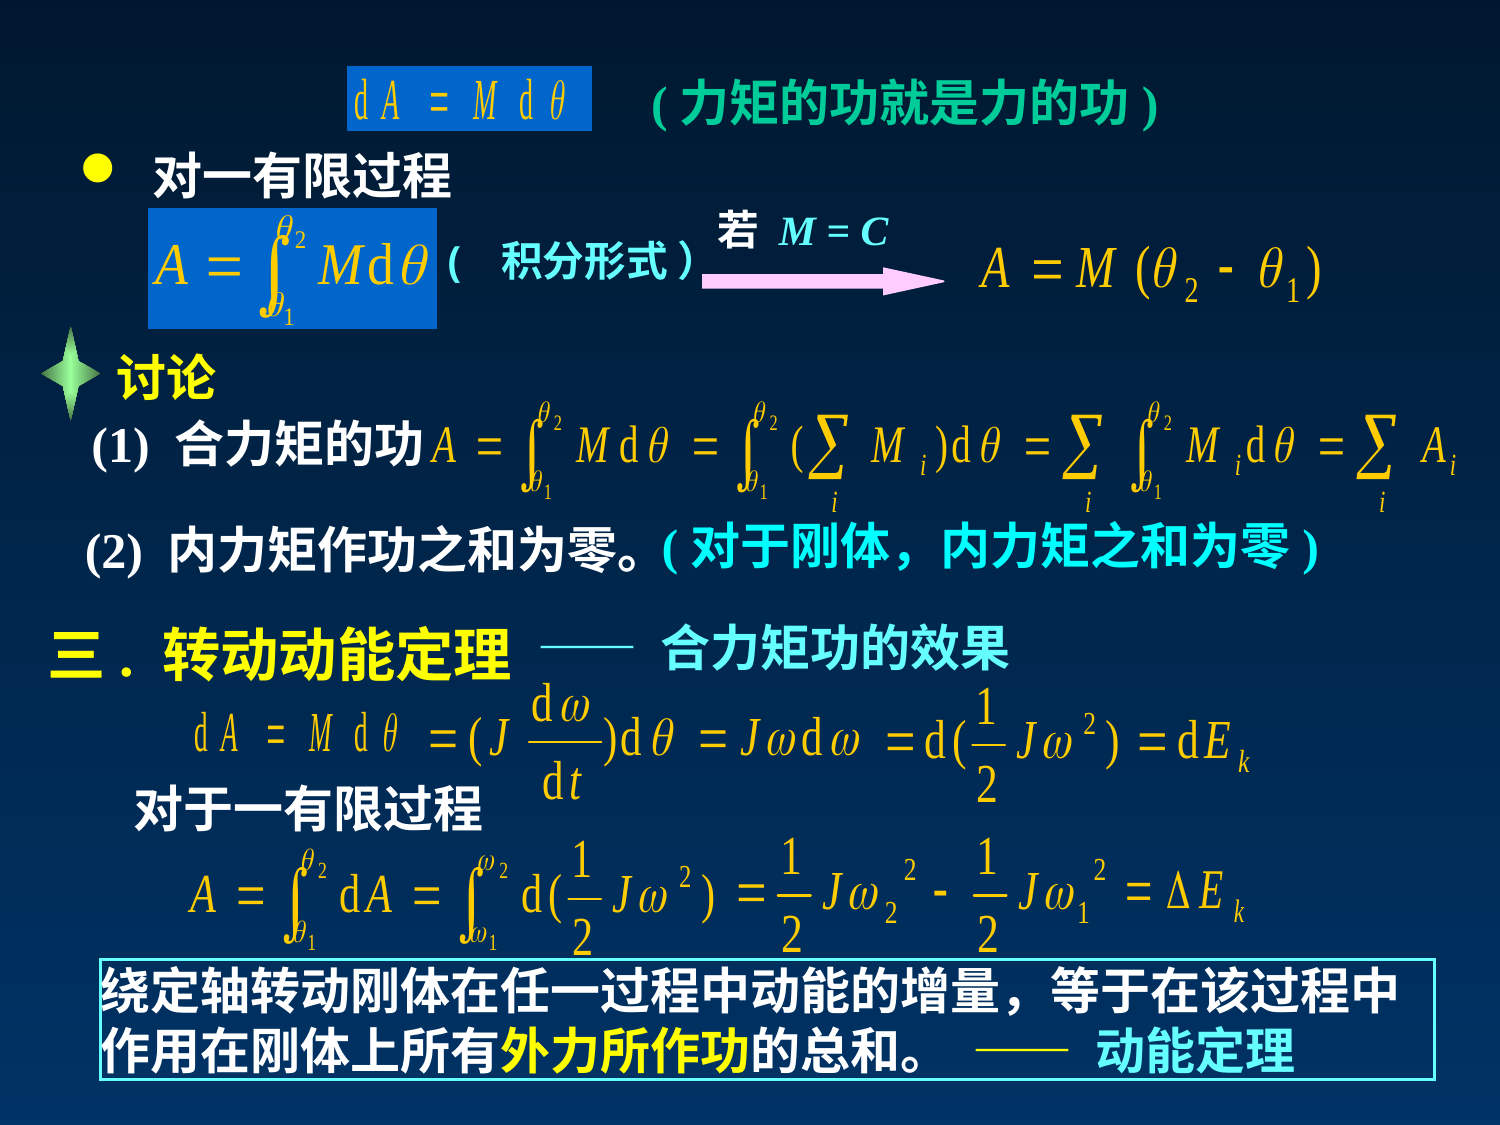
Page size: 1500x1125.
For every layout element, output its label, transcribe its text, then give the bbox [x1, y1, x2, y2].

text_box (对于刚体，内力矩之和为零) [646, 507, 1500, 582]
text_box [178, 824, 722, 965]
text_box 对于一有限过程 [119, 770, 595, 845]
text_box 三. 转动动能定理 [32, 610, 522, 696]
text_box (2) 内力矩作功之和为零。 [69, 511, 683, 586]
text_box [973, 236, 1330, 306]
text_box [1114, 852, 1259, 934]
text_box 对一有限过程 [64, 137, 538, 212]
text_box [147, 207, 438, 330]
text_box 绕定轴转动刚体在任一过程中动能的增量，等于在该过程中作用在刚体上所有外力所作功的总和。 —— 动能定理 [100, 959, 1435, 1080]
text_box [420, 387, 1471, 522]
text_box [186, 699, 413, 763]
text_box 讨论 [101, 339, 278, 404]
text_box —— 合力矩功的效果 [522, 609, 1152, 670]
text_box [878, 671, 1261, 811]
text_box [346, 66, 593, 131]
text_box 若 M = C [702, 196, 928, 262]
text_box (1) 合力矩的功 [76, 404, 415, 480]
text_box ( 积分形式 ） [442, 227, 774, 293]
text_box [726, 821, 1117, 962]
text_box (力矩的功就是力的功) [636, 64, 1186, 139]
text_box [774, 268, 945, 295]
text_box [418, 668, 876, 808]
text_box [41, 326, 101, 421]
